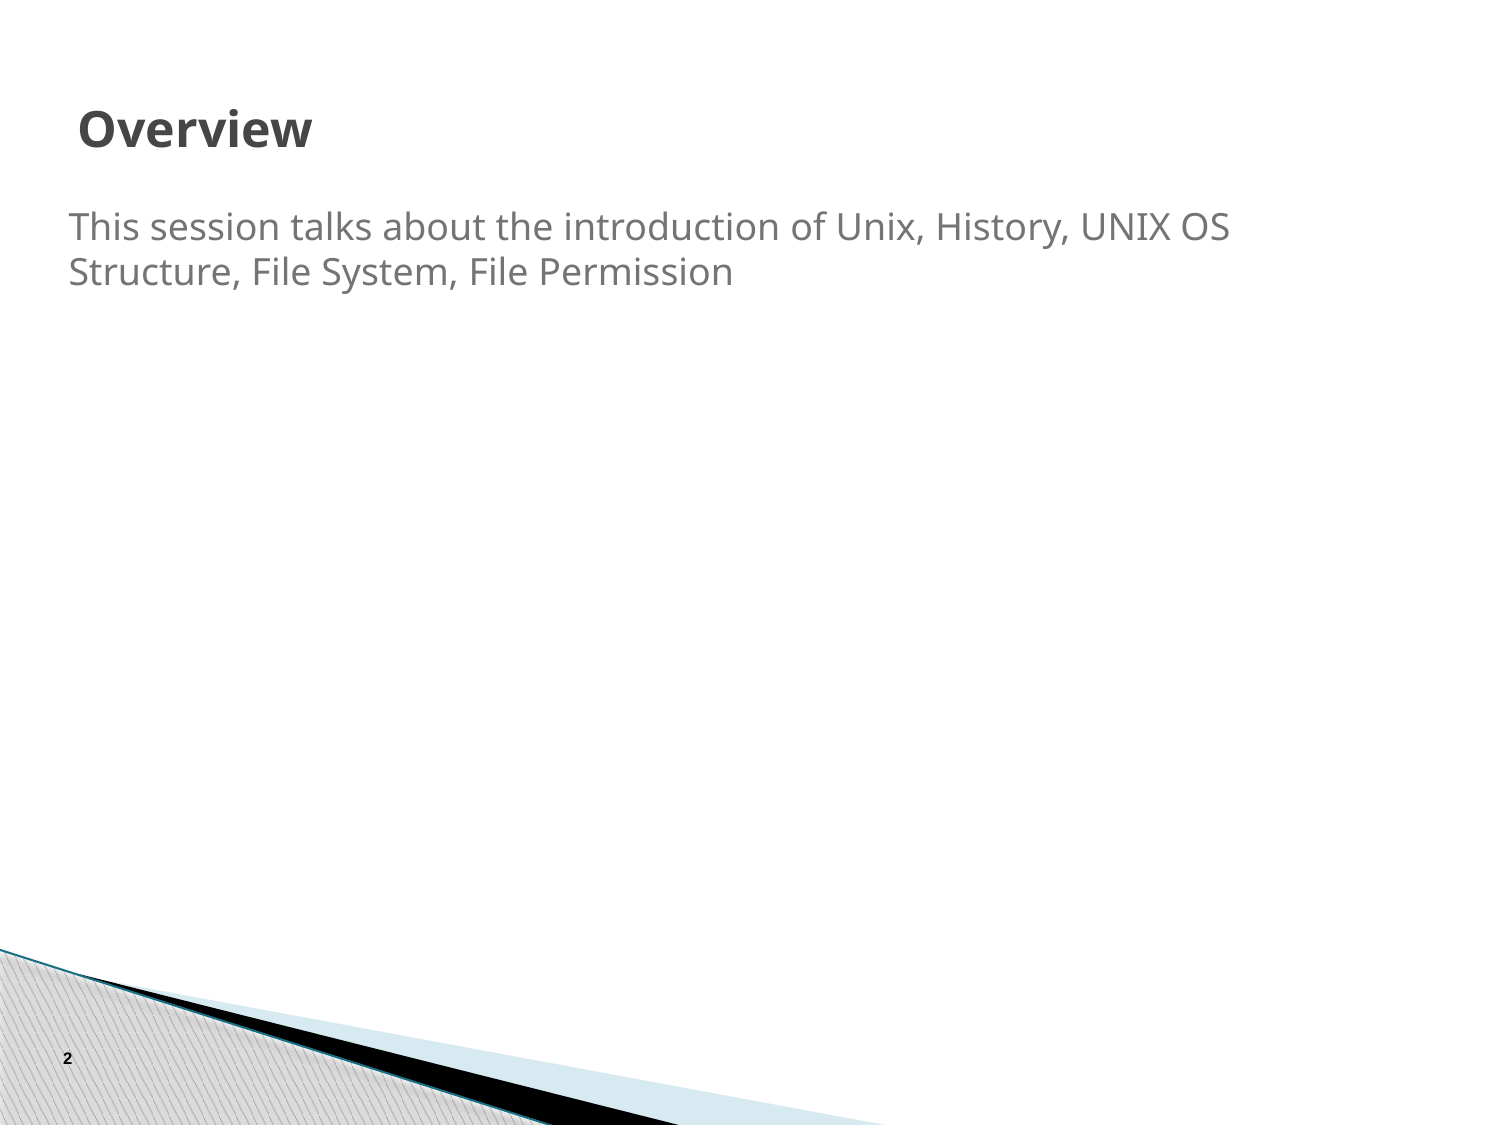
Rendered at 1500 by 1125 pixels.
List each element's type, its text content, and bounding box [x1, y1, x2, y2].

text_box This session talks about the introduction of Unix, History, UNIX OS Structure, File System, File Permission [53, 195, 1323, 301]
slide_number 2 [63, 1047, 101, 1068]
title Overview [63, 60, 1444, 196]
